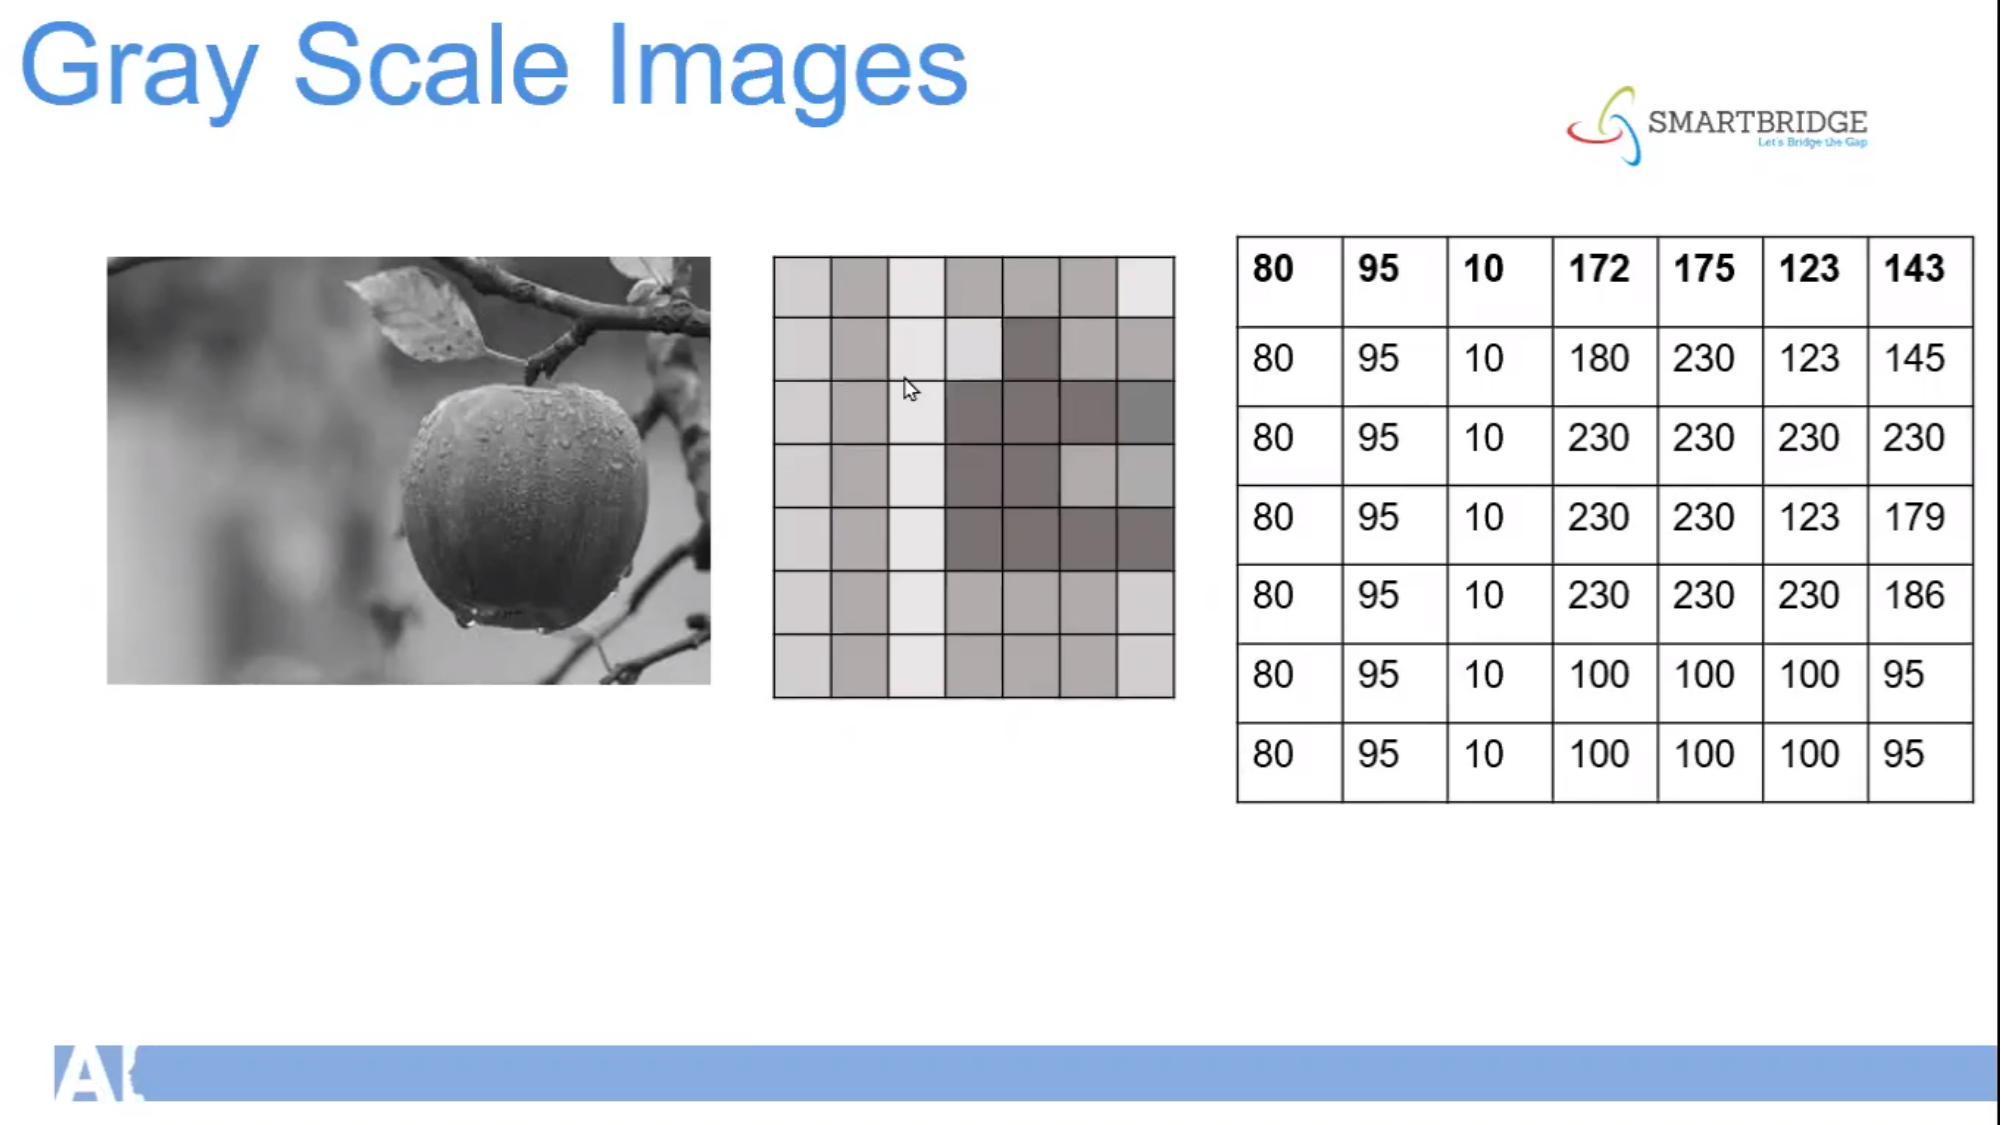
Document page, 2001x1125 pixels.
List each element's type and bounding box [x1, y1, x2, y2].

list [2, 0, 2000, 1125]
